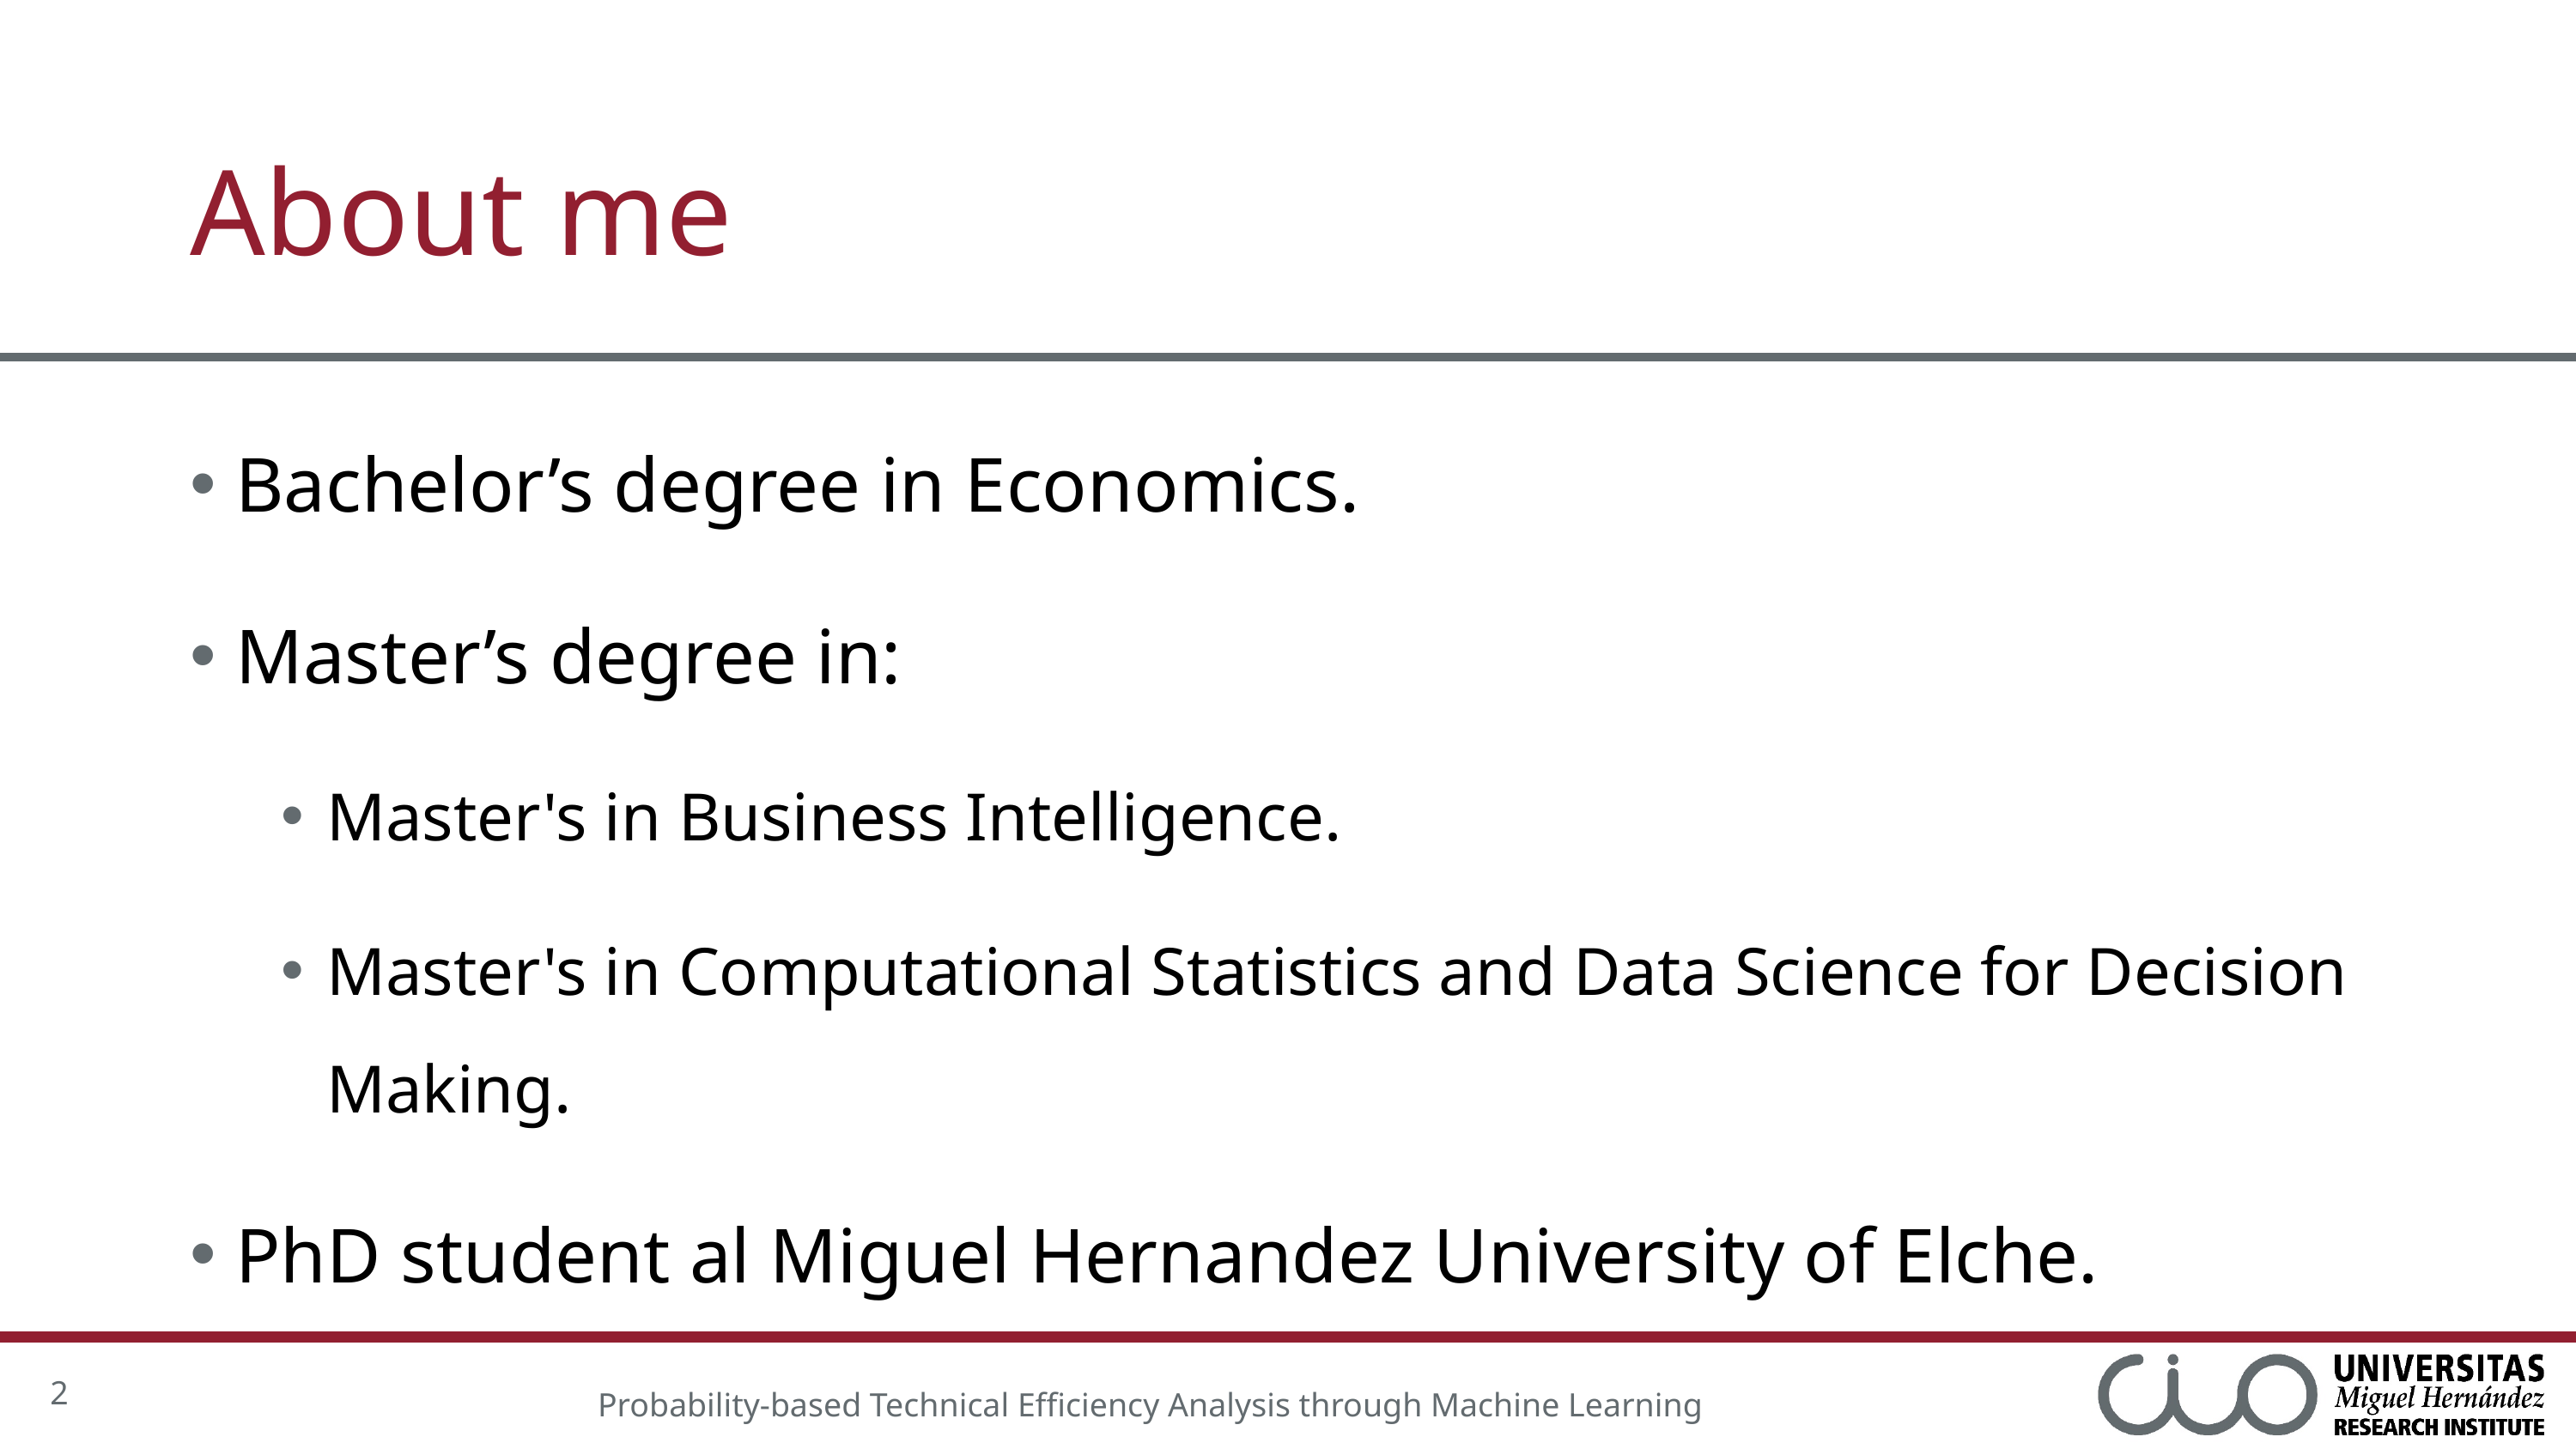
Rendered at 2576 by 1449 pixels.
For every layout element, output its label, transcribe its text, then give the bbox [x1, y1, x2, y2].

picture [2091, 1347, 2551, 1442]
footer Probability-based Technical Efficiency Analysis through Machine Learning [233, 1355, 2069, 1434]
title About me [177, 76, 2399, 358]
slide_number 2 [37, 1355, 197, 1434]
list Bachelor’s degree in Economics. Master’s degree in: Master's in Business Intelligence. Master's in Computational Statistics and Data Science for Decision Making. PhD student al Miguel Hernandez University of Elche. [177, 385, 2399, 1306]
